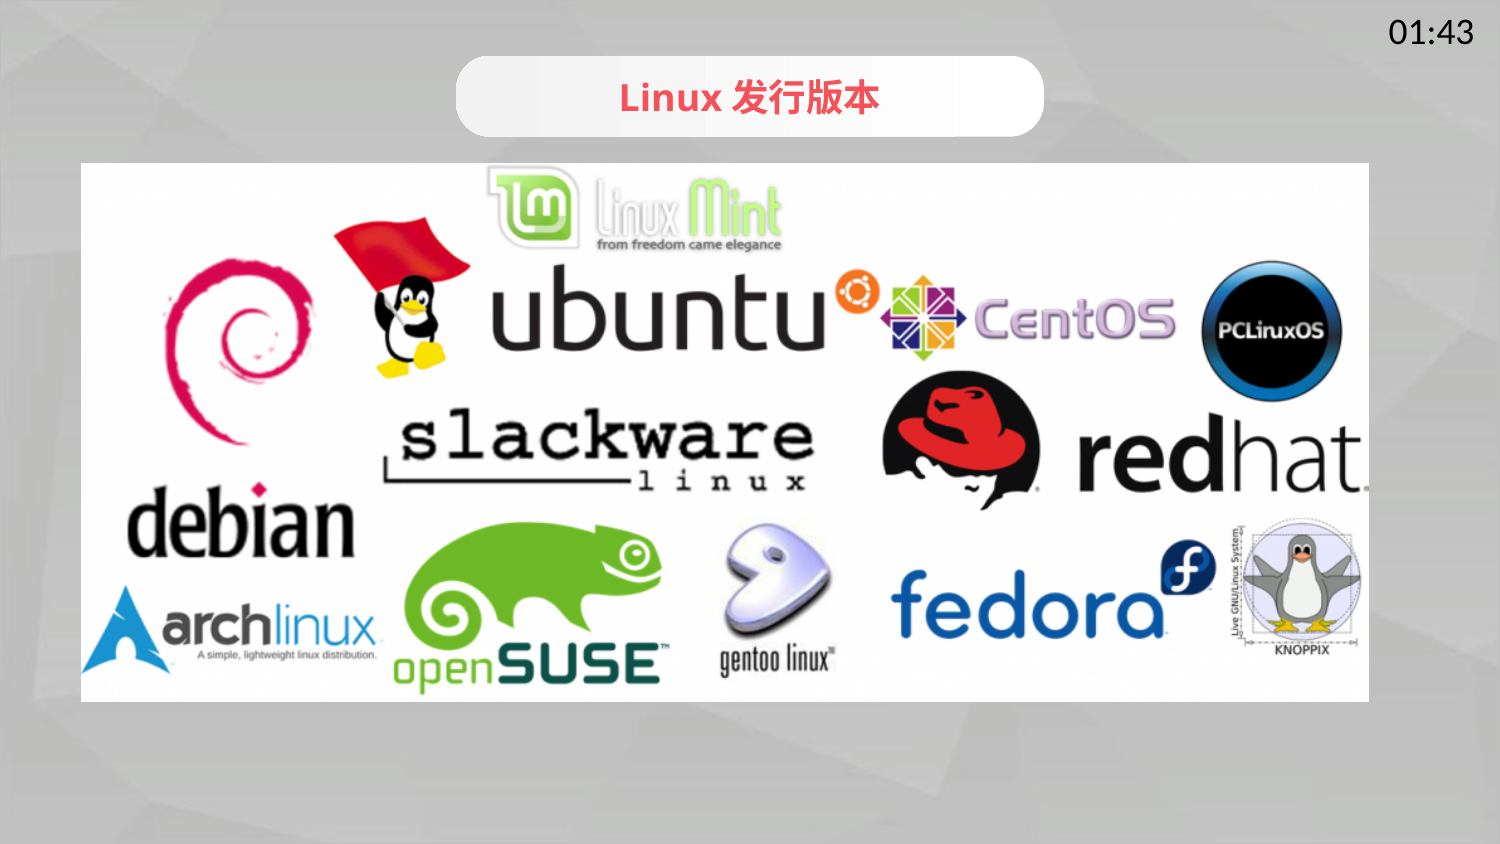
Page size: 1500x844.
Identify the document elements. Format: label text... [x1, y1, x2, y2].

picture [1, 1, 1499, 843]
text_box Linux发行版本 [454, 54, 1046, 138]
